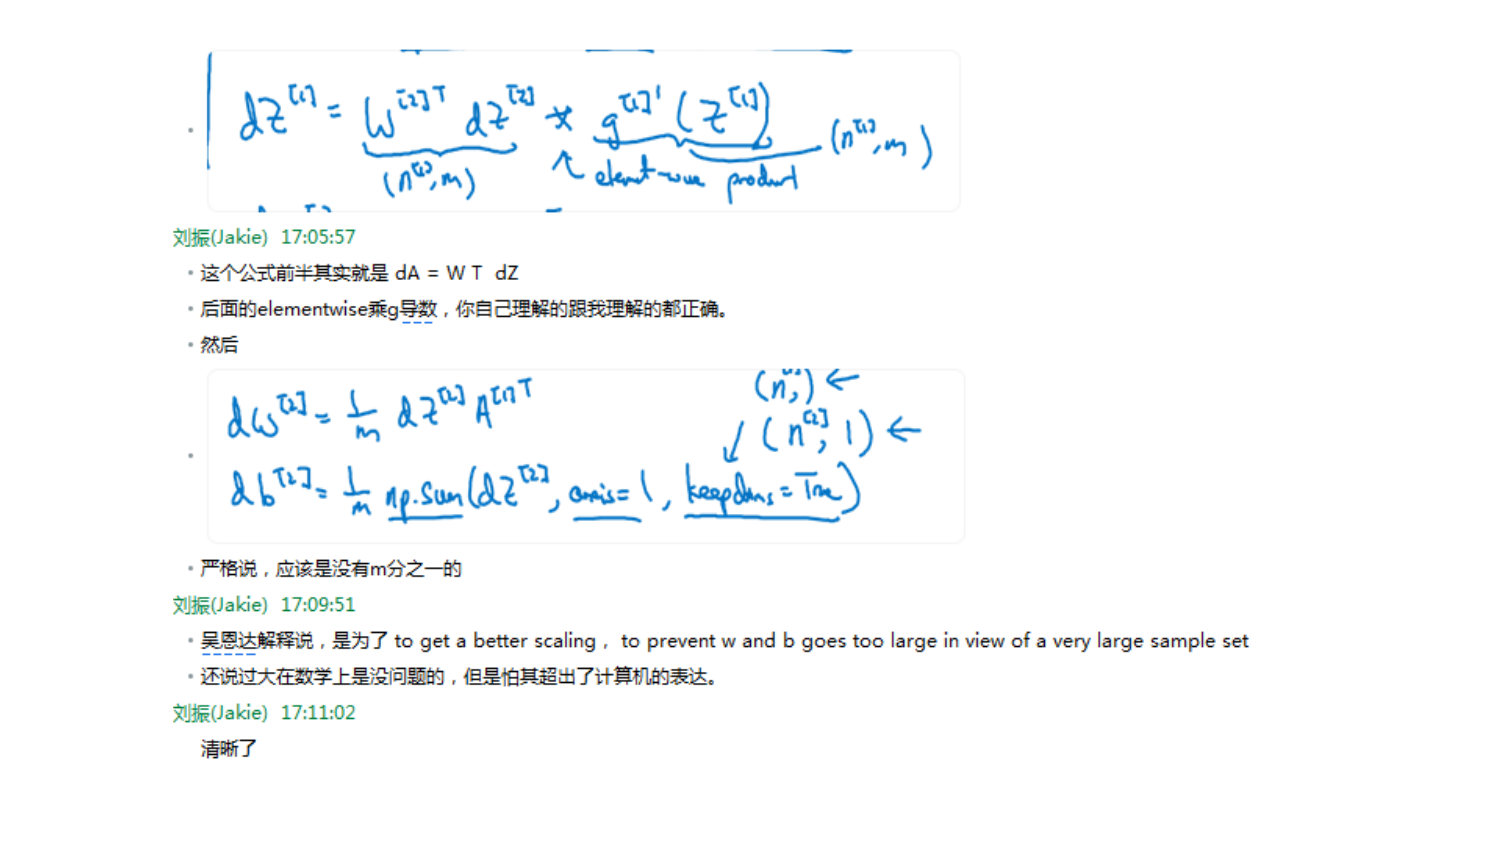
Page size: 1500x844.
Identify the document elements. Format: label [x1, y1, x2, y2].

picture [173, 39, 1327, 805]
